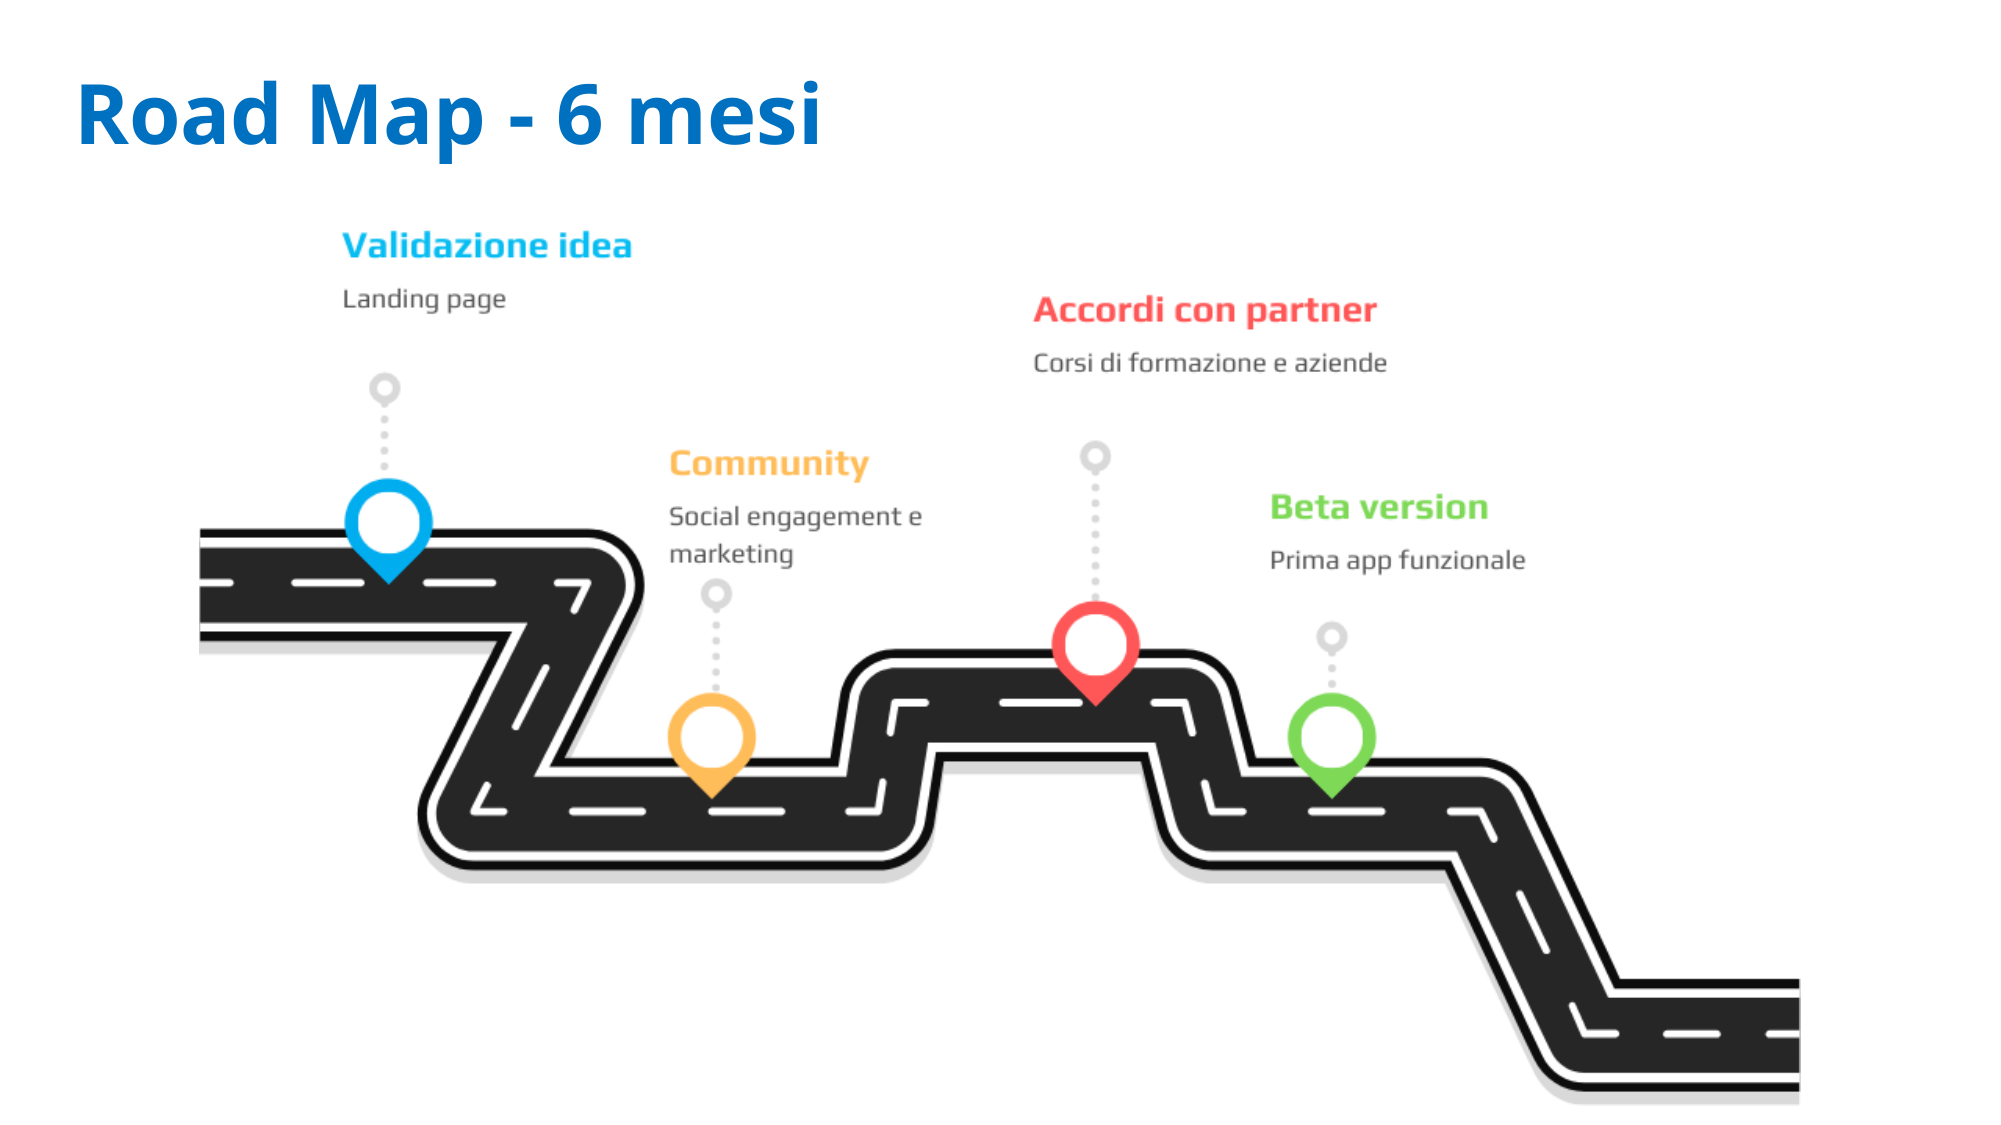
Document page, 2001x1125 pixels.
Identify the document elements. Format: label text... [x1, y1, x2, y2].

text_box Road Map - 6 mesi [59, 0, 895, 170]
picture [198, 212, 1802, 1107]
